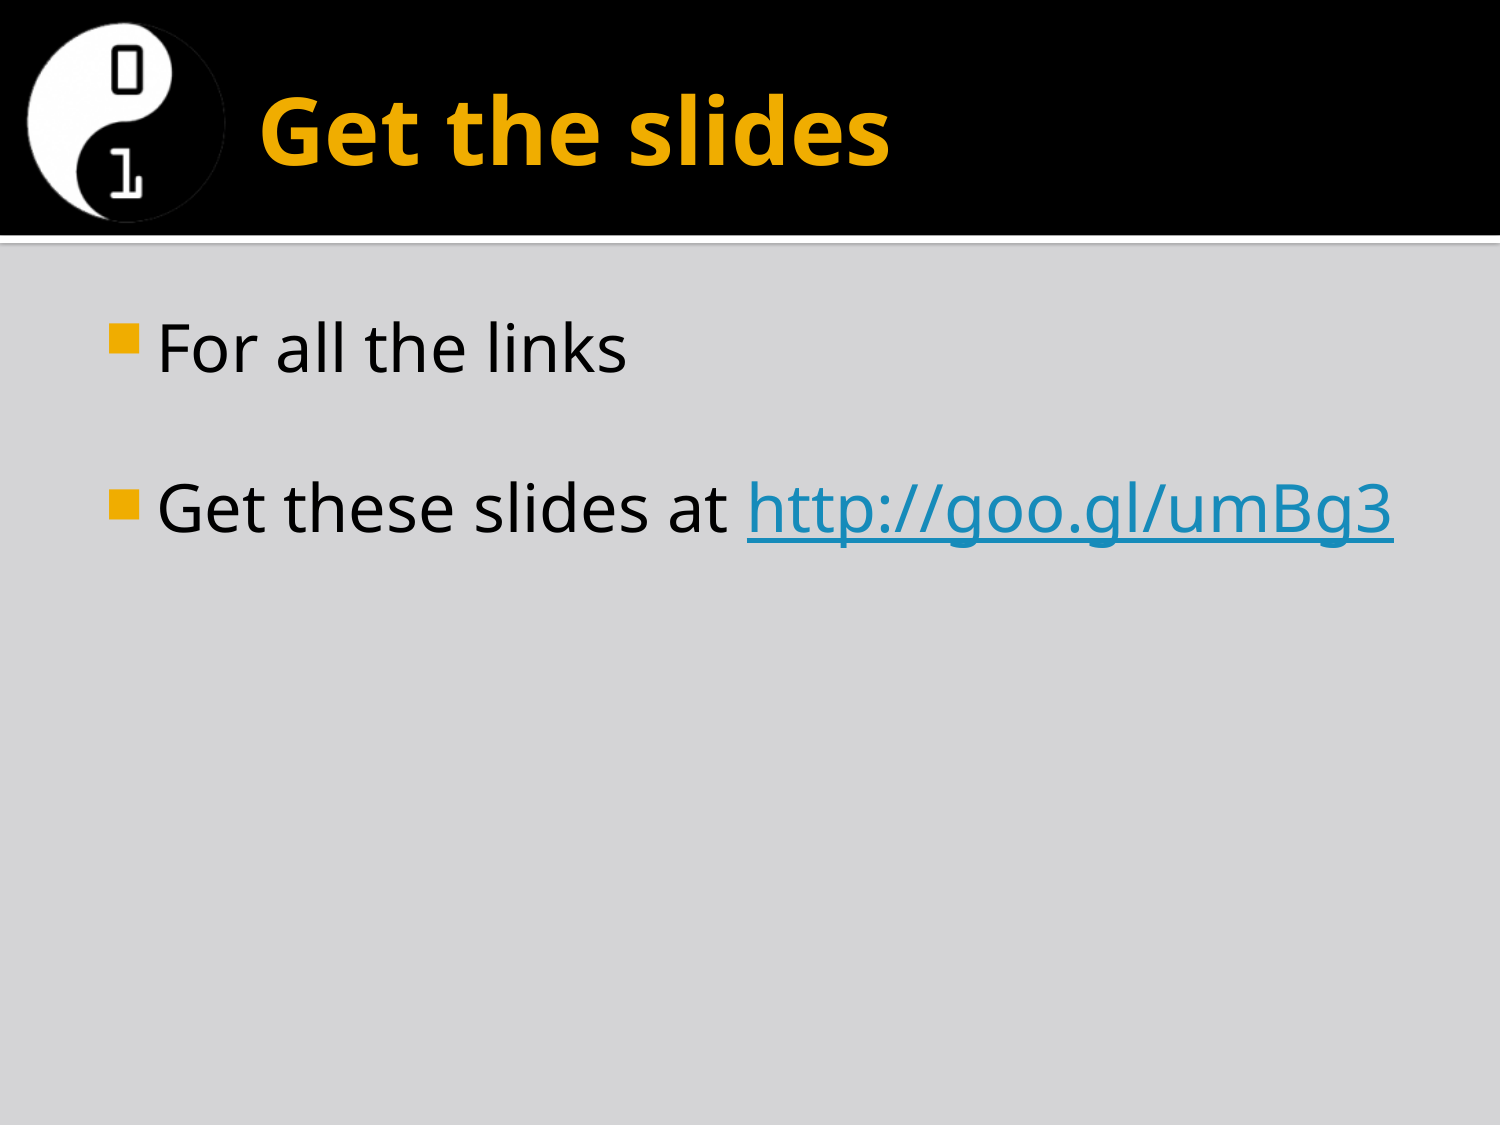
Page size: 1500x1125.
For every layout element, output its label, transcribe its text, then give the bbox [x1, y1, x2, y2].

list For all the links Get these slides at http://goo.gl/umBg3 [75, 291, 1425, 1050]
picture [23, 19, 230, 226]
title Get the slides [242, 25, 1425, 231]
